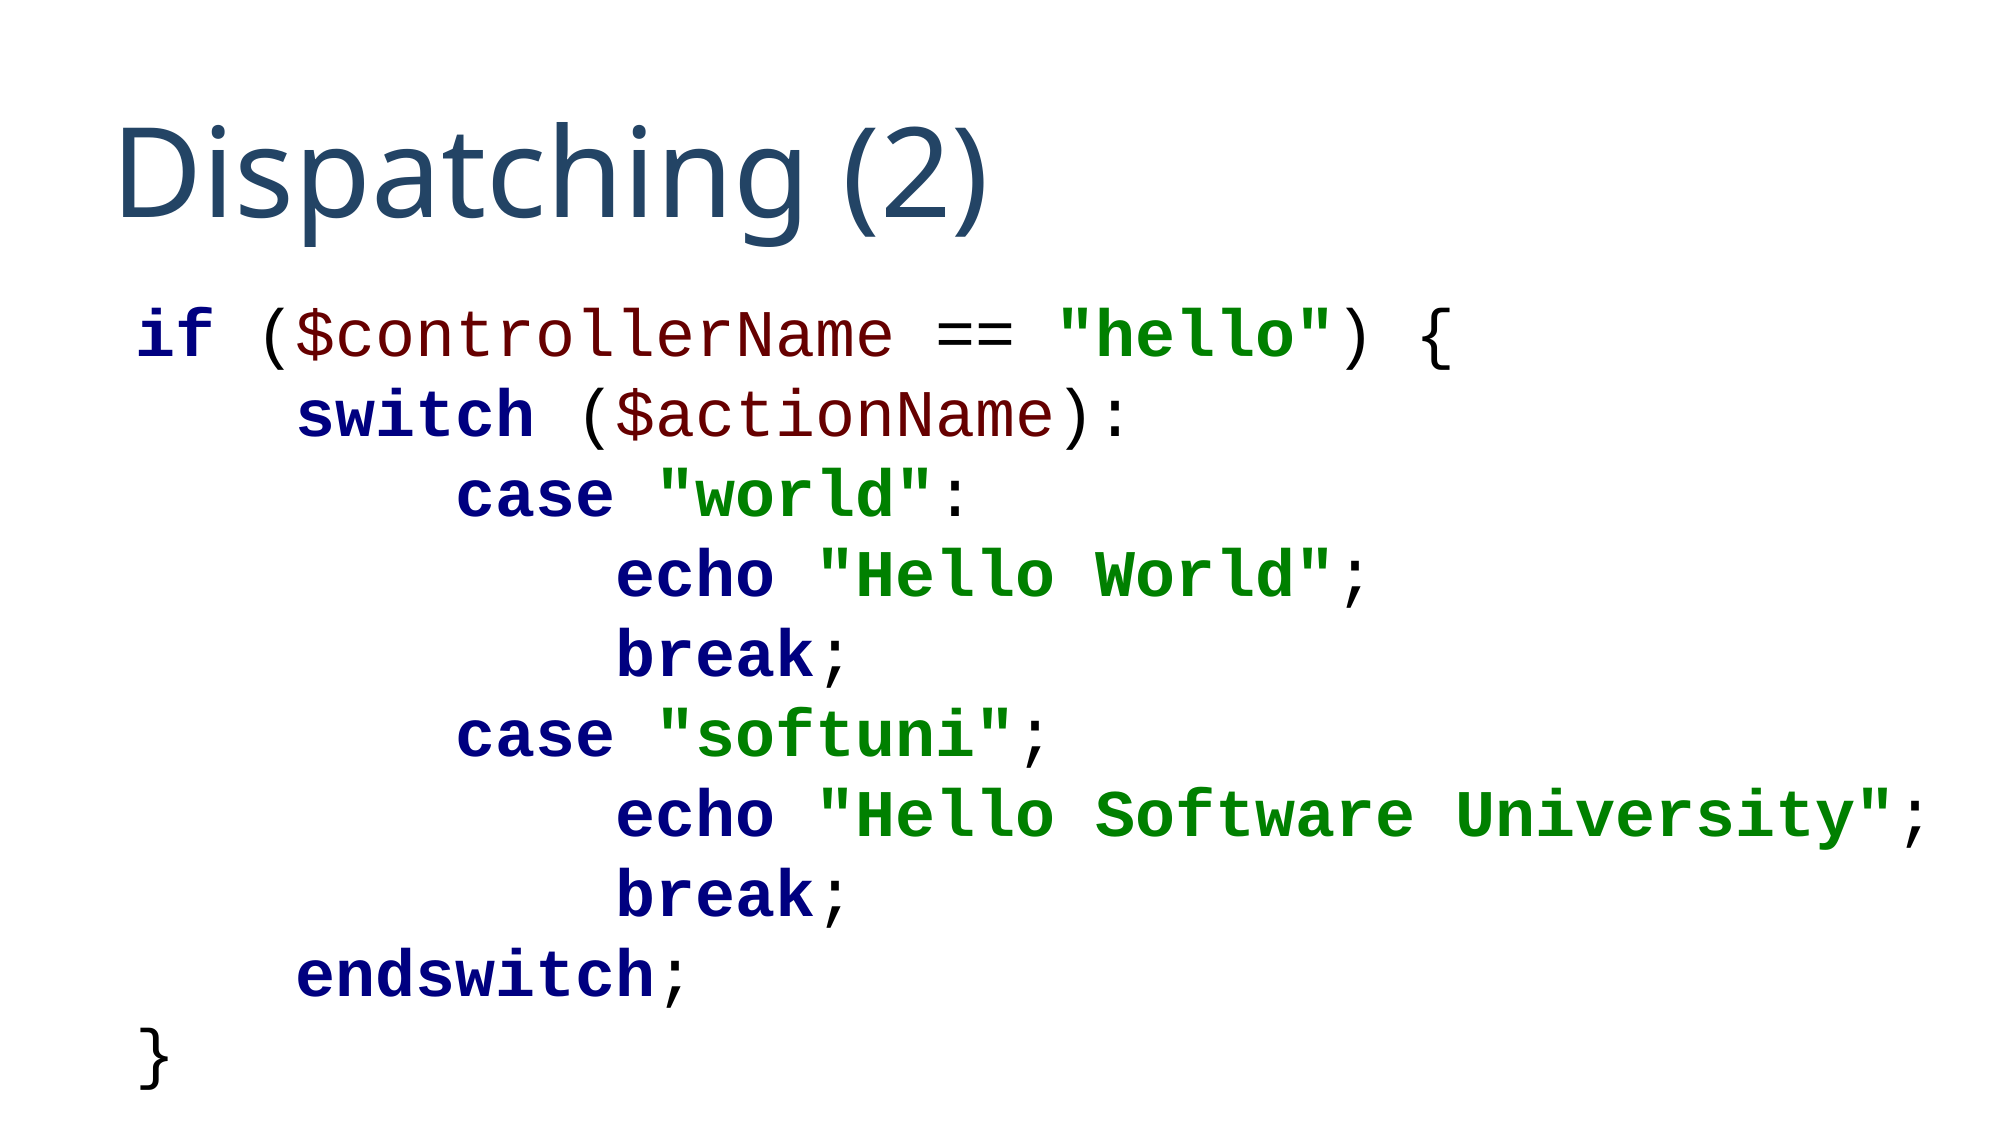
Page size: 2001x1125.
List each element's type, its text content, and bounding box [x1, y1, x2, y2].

text_box if ($controllerName == "hello") { switch ($actionName): case "world": echo "Hello World"; break; case "softuni"; echo "Hello Software University"; break; endswitch; } [120, 278, 1974, 1101]
title Dispatching (2) [96, 99, 1998, 255]
